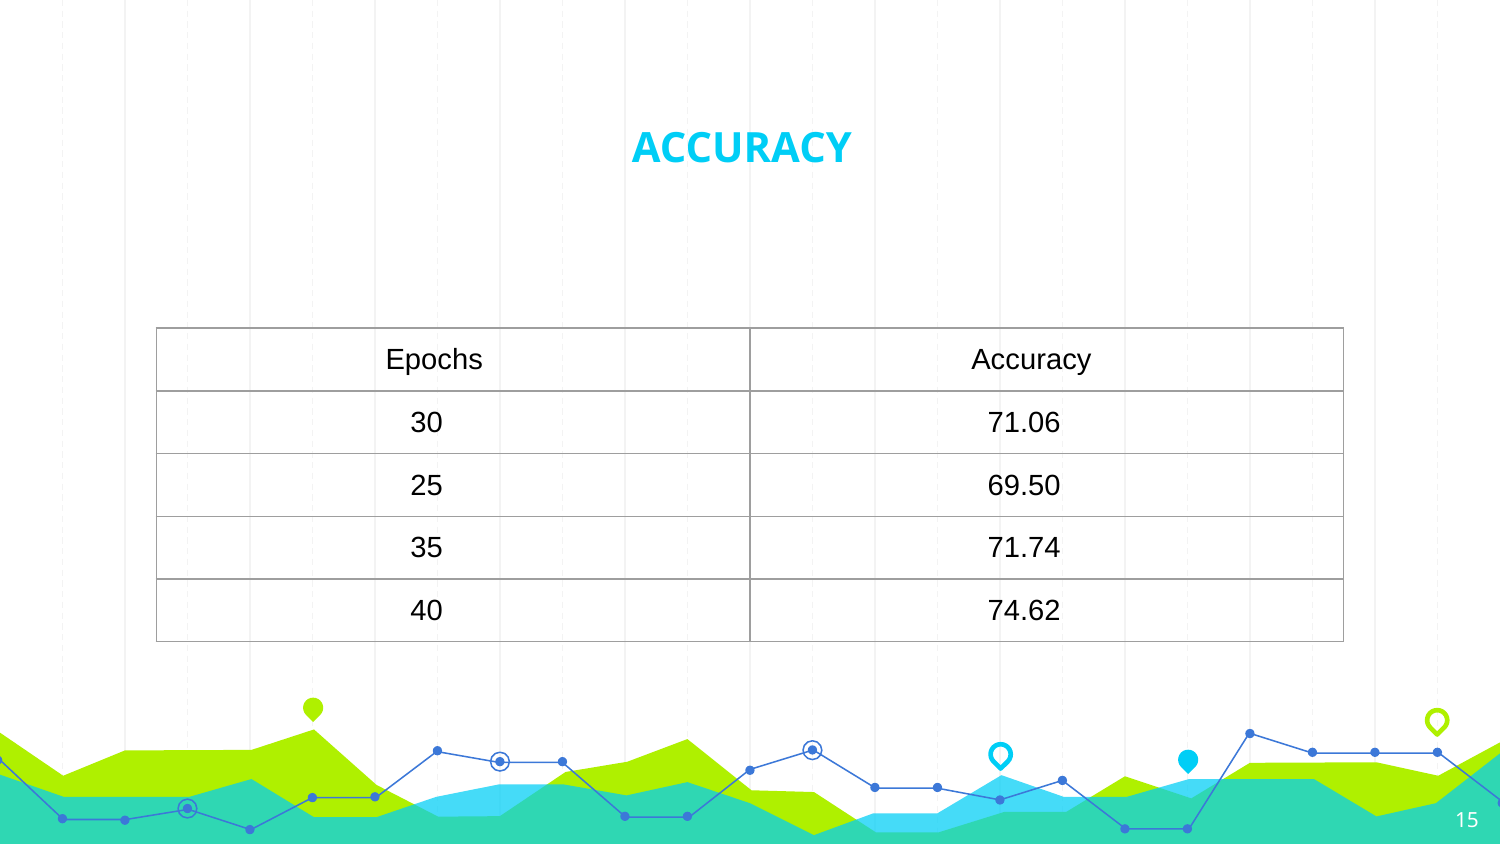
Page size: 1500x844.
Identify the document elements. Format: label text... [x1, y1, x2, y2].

title ACCURACY [176, 94, 1324, 187]
table_cell 74.62 [751, 580, 1343, 641]
table_cell 69.50 [751, 454, 1343, 516]
table_header Epochs [157, 329, 749, 390]
table_cell 25 [157, 454, 749, 516]
table_cell 71.06 [751, 392, 1343, 453]
slide_number ‹#› [1403, 791, 1494, 844]
table_cell 30 [157, 392, 749, 453]
table_header Accuracy [751, 329, 1343, 390]
table_cell 40 [157, 580, 749, 641]
table_cell 71.74 [751, 517, 1343, 578]
table_cell 35 [157, 517, 749, 578]
